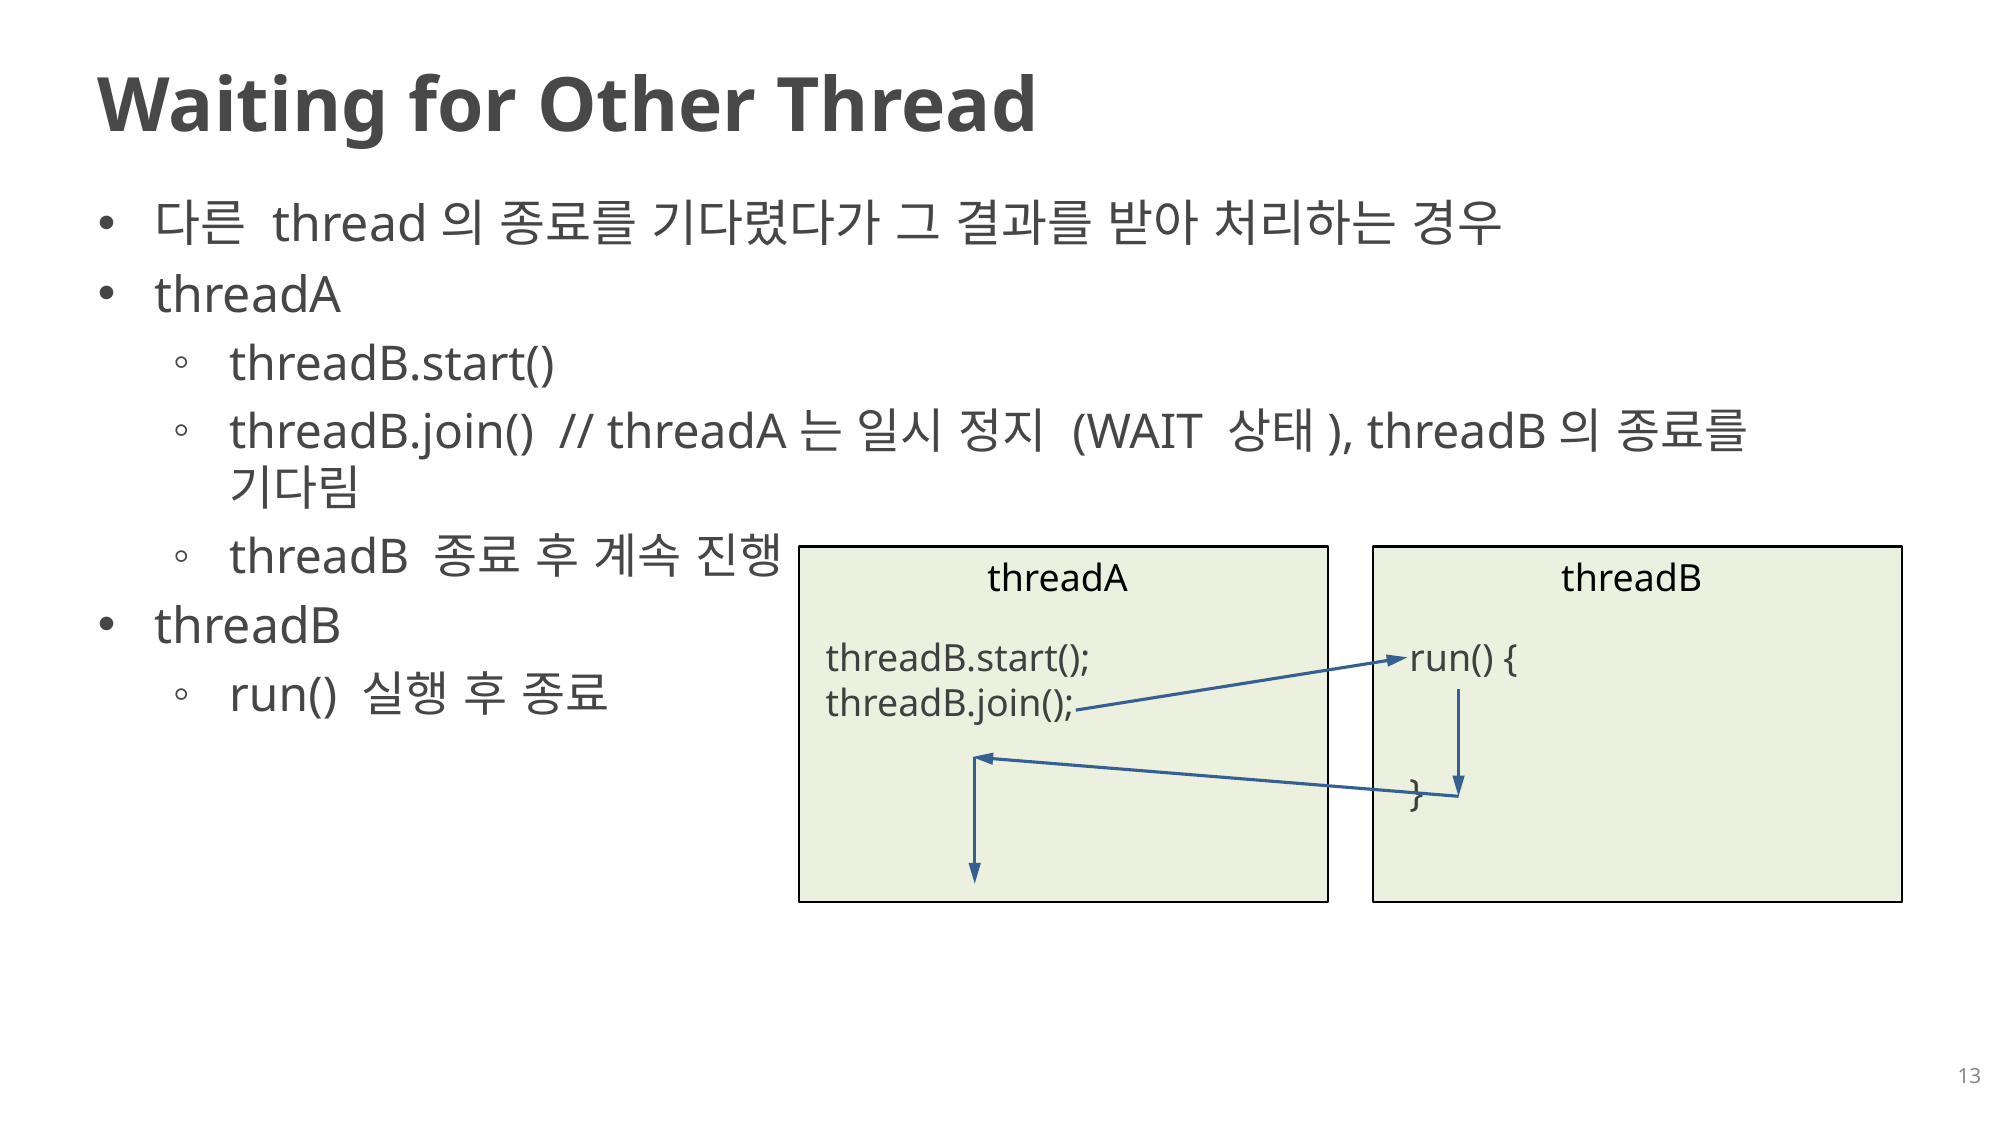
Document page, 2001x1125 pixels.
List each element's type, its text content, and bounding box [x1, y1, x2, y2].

text_box threadB [1546, 546, 1728, 607]
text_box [975, 756, 1458, 797]
text_box threadA [972, 546, 1154, 607]
title Waiting for Other Thread [89, 42, 1903, 162]
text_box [1075, 657, 1408, 711]
text_box threadB.start(); threadB.join(); [798, 546, 1328, 902]
slide_number 13 [1901, 1056, 1990, 1098]
text_box run() { } [1372, 546, 1902, 902]
list 다른 thread의 종료를 기다렸다가 그 결과를 받아 처리하는 경우 threadA threadB.start() threadB.join() // threadA는 일시 정지 (WAIT 상태), threadB의 종료를 기다림 threadB 종료 후 계속 진행 threadB run() 실행 후 종료 [89, 183, 1903, 1071]
